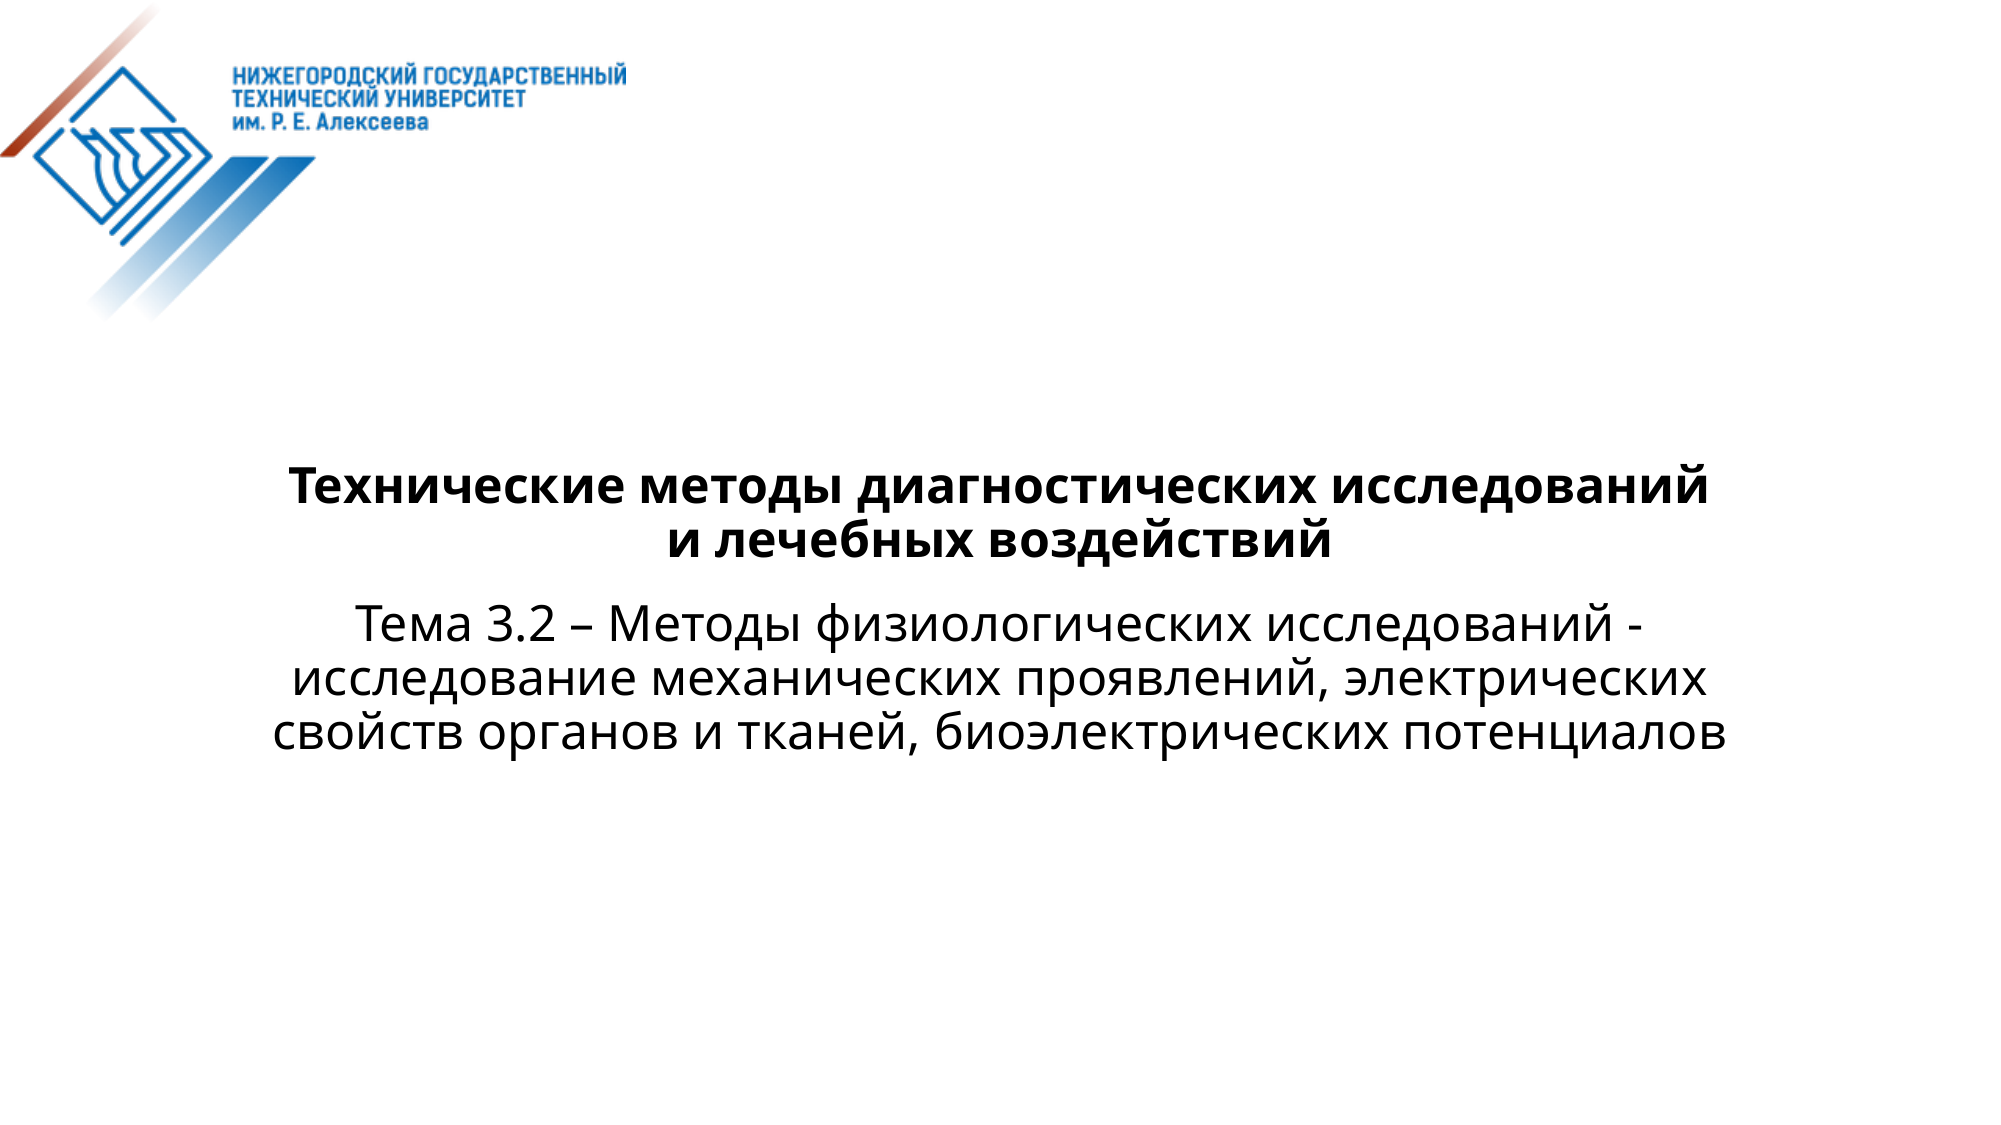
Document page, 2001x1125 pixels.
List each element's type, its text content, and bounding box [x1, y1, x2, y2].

subtitle Тема 3.2 – Методы физиологических исследований - исследование механических проявлений, электрических свойств органов и тканей, биоэлектрических потенциалов [249, 590, 1751, 863]
title Технические методы диагностических исследований и лечебных воздействий [249, 184, 1751, 577]
picture [0, 0, 626, 327]
